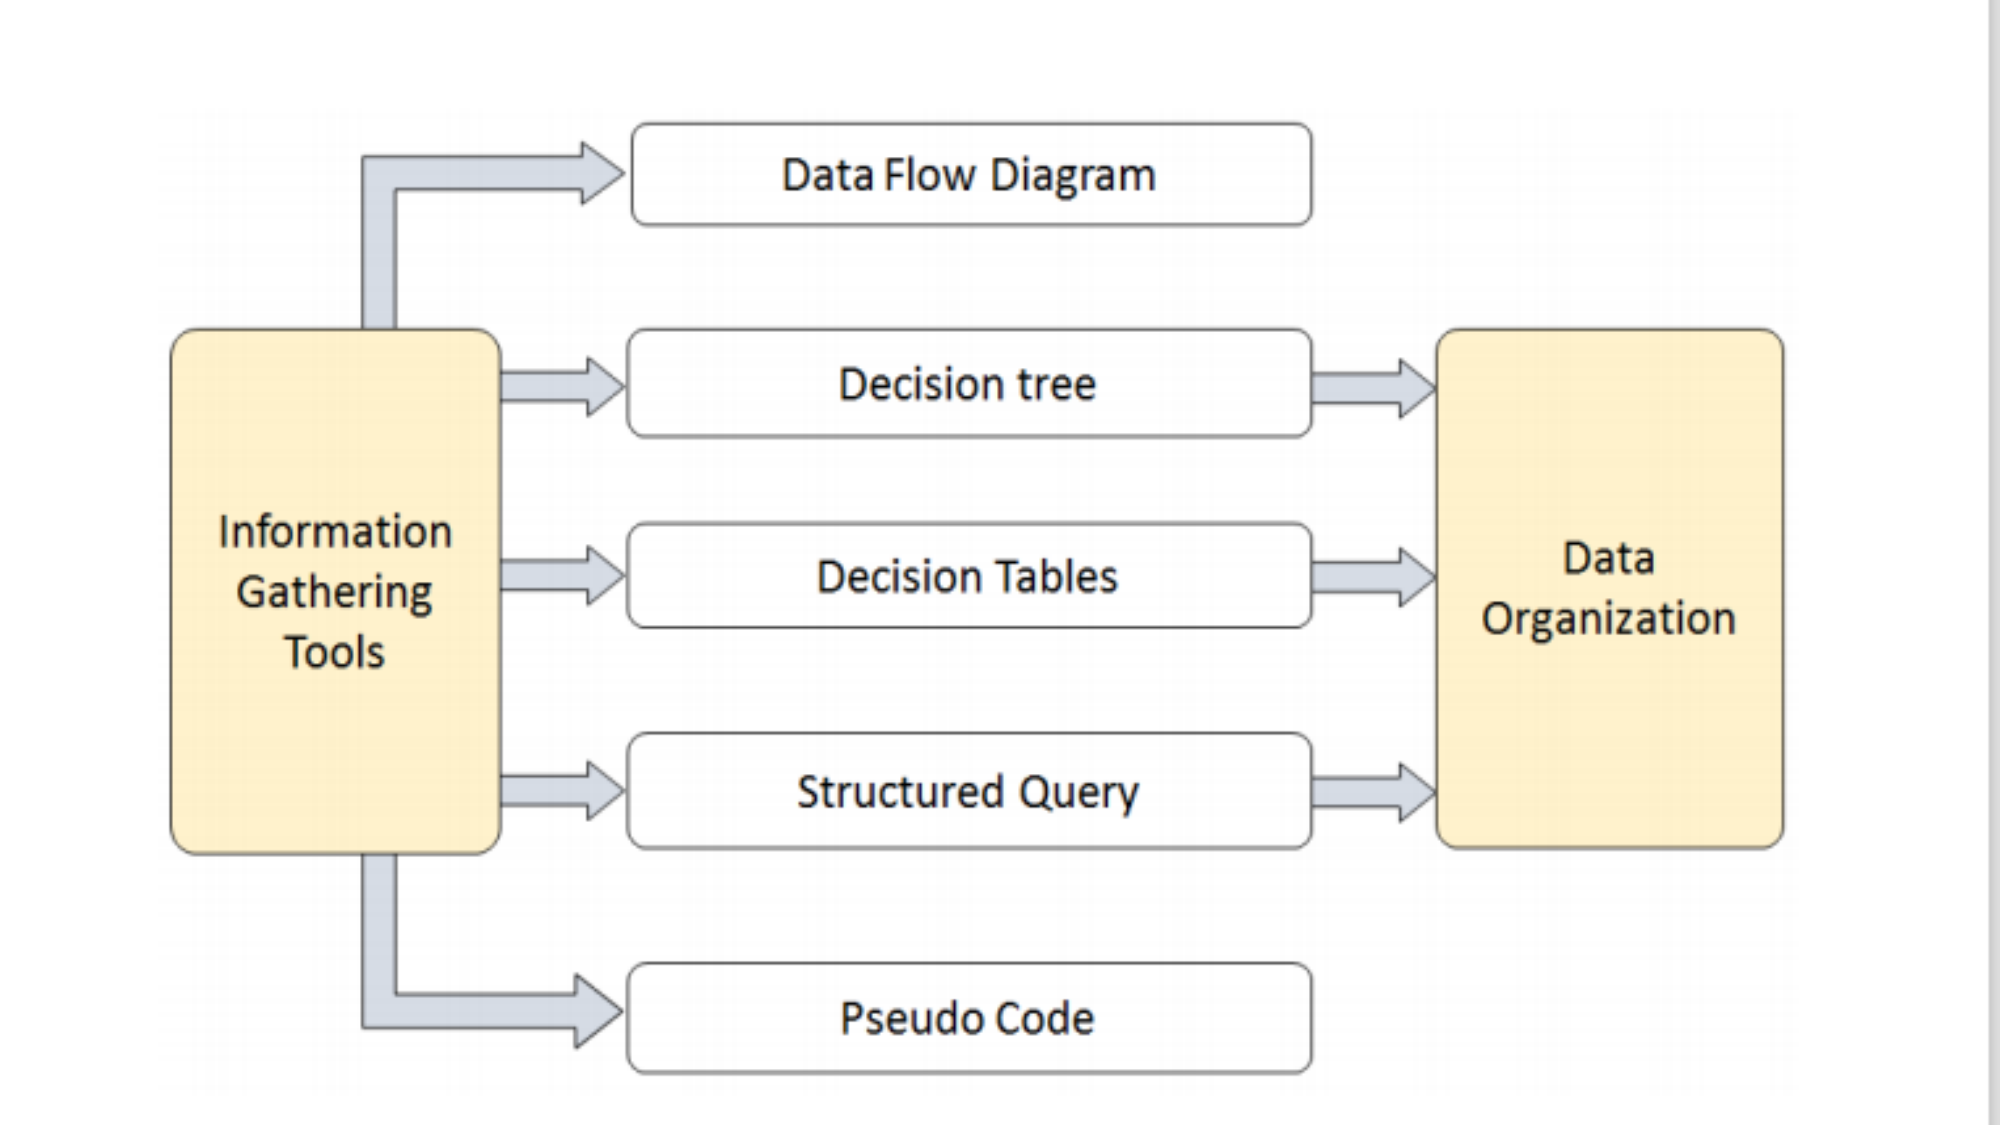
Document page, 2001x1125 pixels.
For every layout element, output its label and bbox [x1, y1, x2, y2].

list [0, 0, 2000, 1125]
